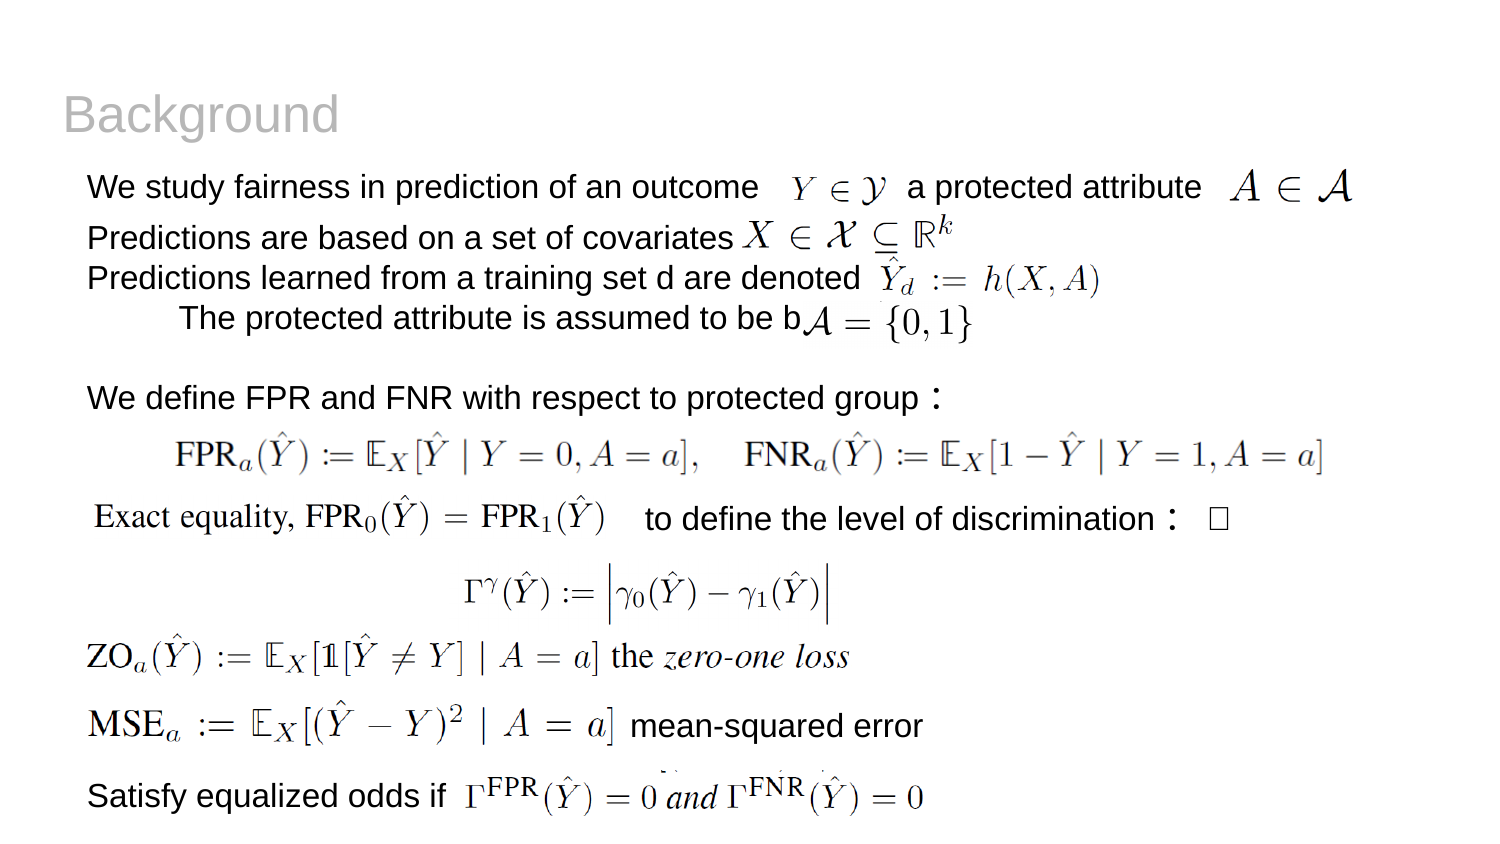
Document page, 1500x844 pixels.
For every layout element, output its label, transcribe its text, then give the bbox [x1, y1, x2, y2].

picture [169, 425, 1330, 490]
picture [788, 165, 889, 210]
title Background [51, 64, 1449, 159]
picture [1224, 164, 1354, 210]
text_box Satisfy equalized odds if [72, 767, 489, 822]
text_box to define the level of discrimination： 􀀀 [630, 489, 1490, 544]
picture [84, 700, 616, 748]
picture [84, 559, 852, 676]
text_box Predictions are based on a set of covariates Predictions learned from a training set d are denoted The protected attribute is assumed to be binary We define FPR and FNR with respect to protected group： [72, 208, 1040, 424]
text_box mean-squared error [615, 696, 1032, 751]
picture [465, 770, 925, 820]
text_box We study fairness in prediction of an outcome a protected attribute [72, 158, 1344, 213]
picture [94, 495, 606, 539]
picture [742, 213, 1100, 349]
